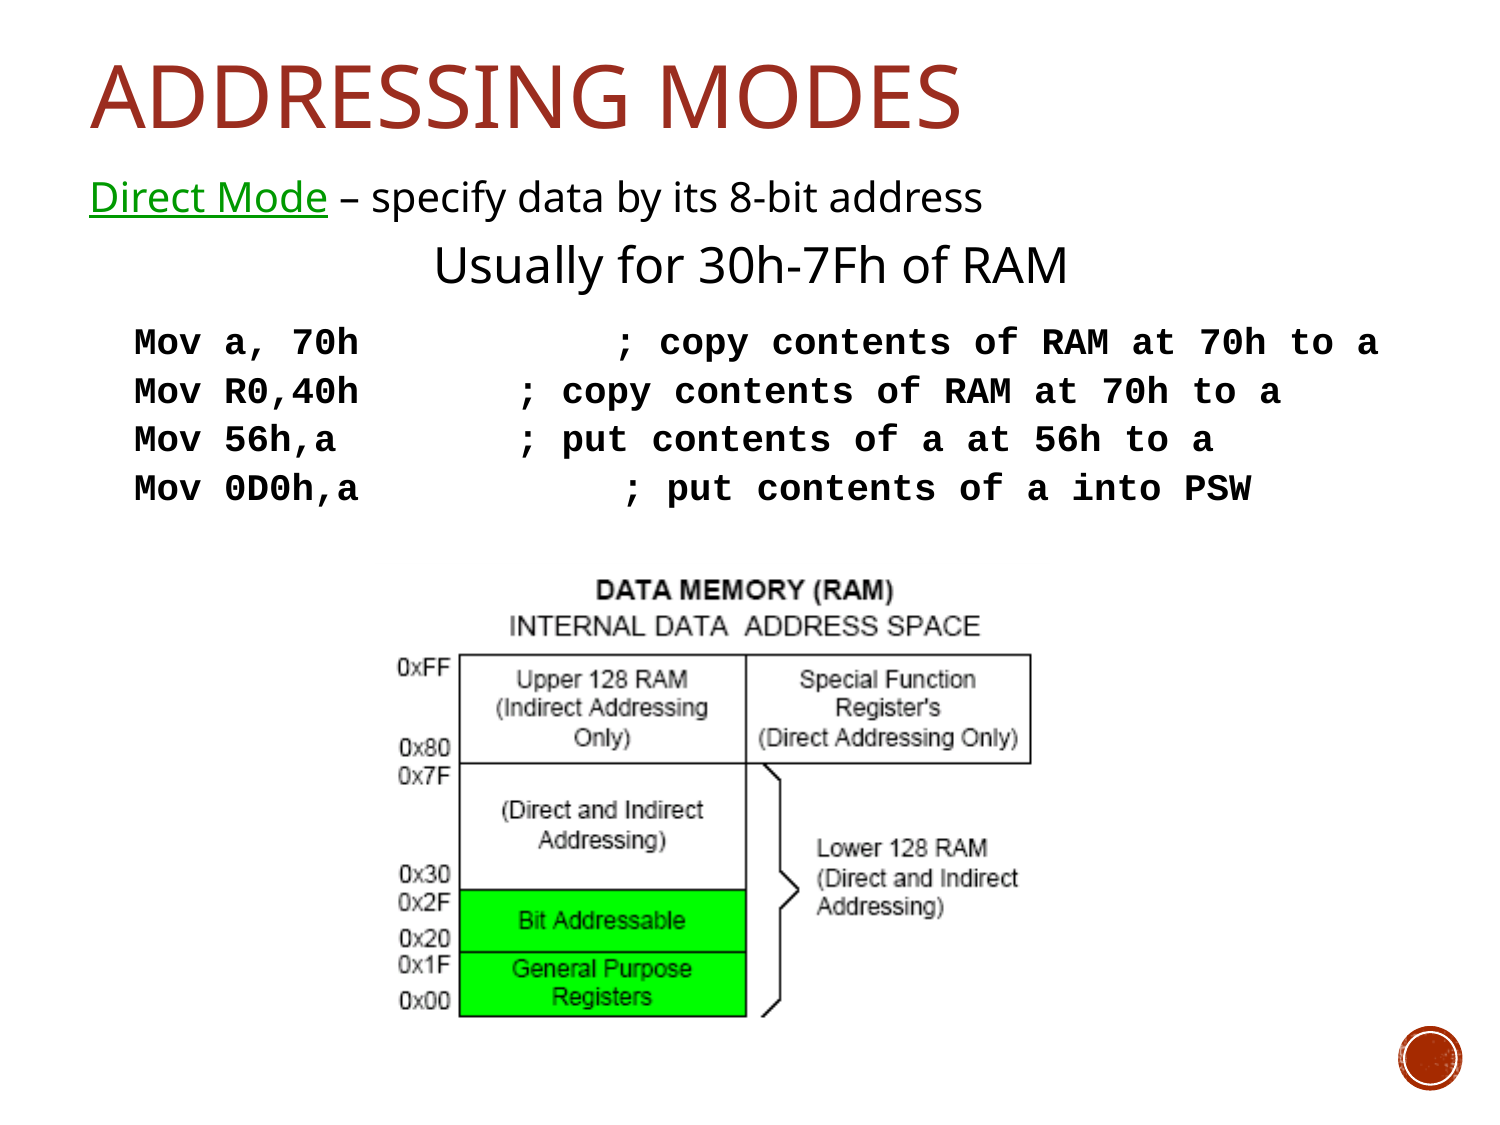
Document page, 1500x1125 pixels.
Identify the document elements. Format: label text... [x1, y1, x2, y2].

list Direct Mode – specify data by its 8-bit address Usually for 30h-7Fh of RAM Mov a, 70h ; copy contents of RAM at 70h to a Mov R0,40h ; copy contents of RAM at 70h to a Mov 56h,a ; put contents of a at 56h to a Mov 0D0h,a ; put contents of a into PSW [74, 172, 1447, 539]
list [378, 565, 1048, 1044]
title Addressing Modes [75, 45, 1425, 172]
